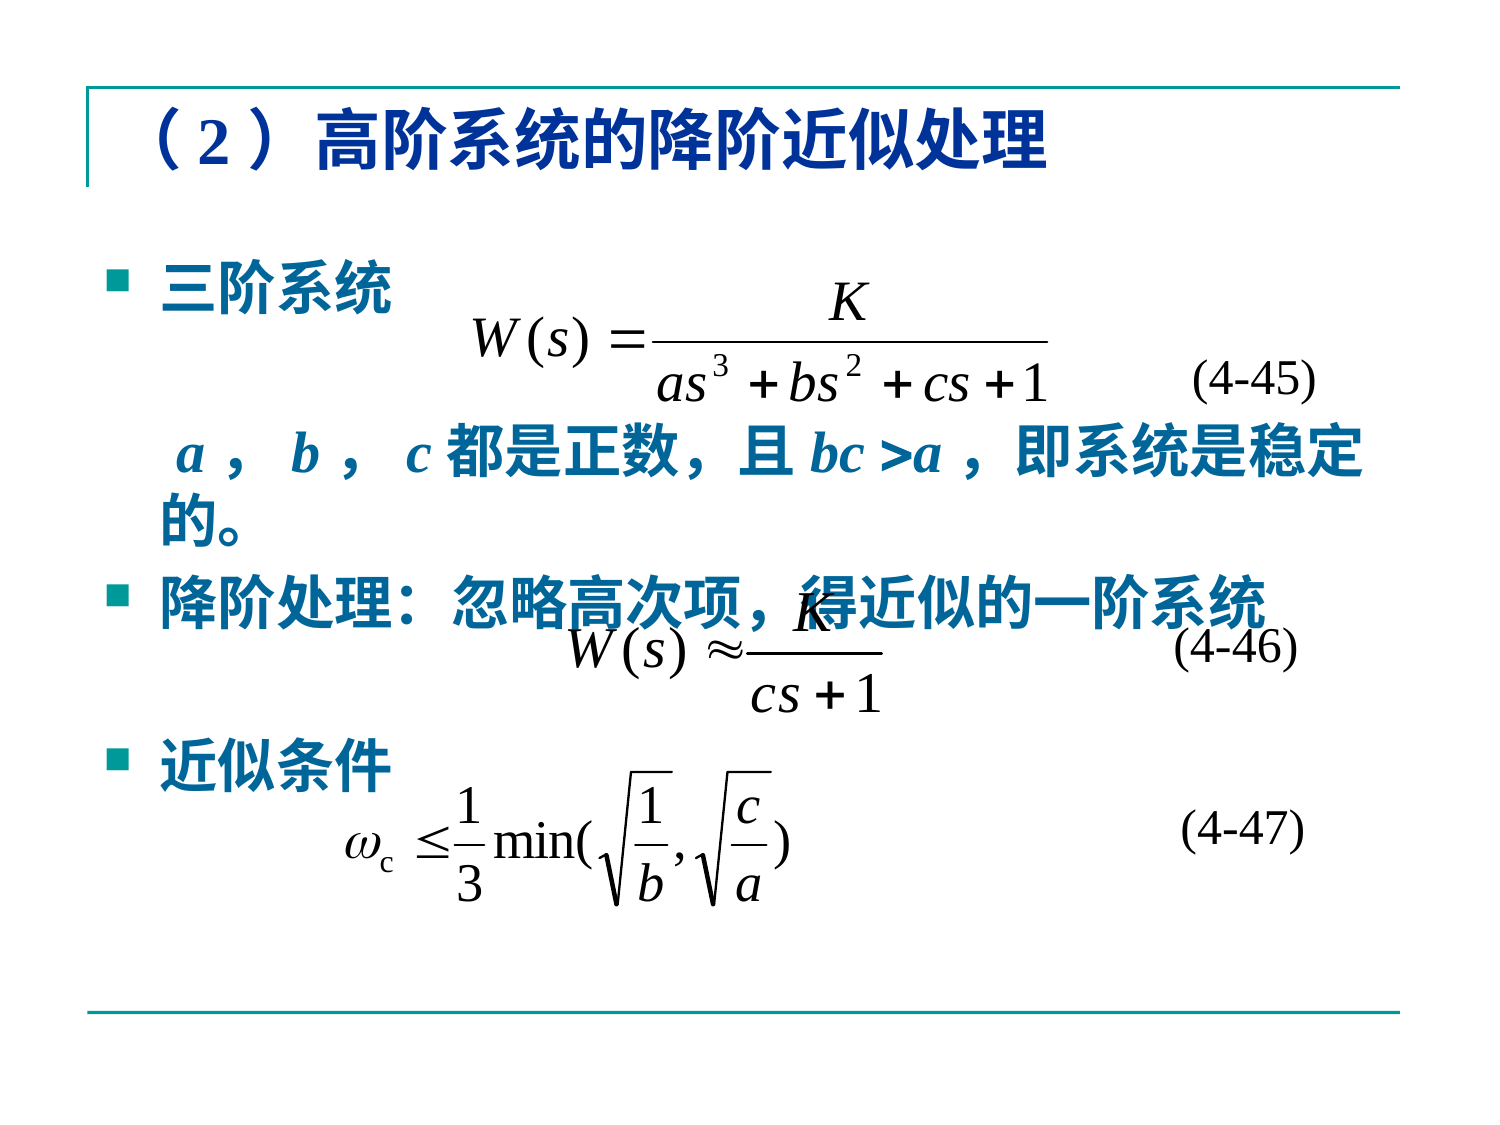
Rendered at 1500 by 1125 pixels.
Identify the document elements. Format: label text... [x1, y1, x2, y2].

list 三阶系统 a，b，c都是正数，且bc a，即系统是稳定的。 降阶处理：忽略高次项，得近似的一阶系统 近似条件 [88, 243, 1400, 1014]
text_box (4-46) [1158, 604, 1327, 680]
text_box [560, 576, 892, 726]
text_box (4-45) [1177, 337, 1346, 413]
text_box (4-47) [1165, 786, 1334, 862]
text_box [336, 758, 800, 918]
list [466, 265, 1058, 414]
title （2）高阶系统的降阶近似处理 [100, 90, 1440, 186]
